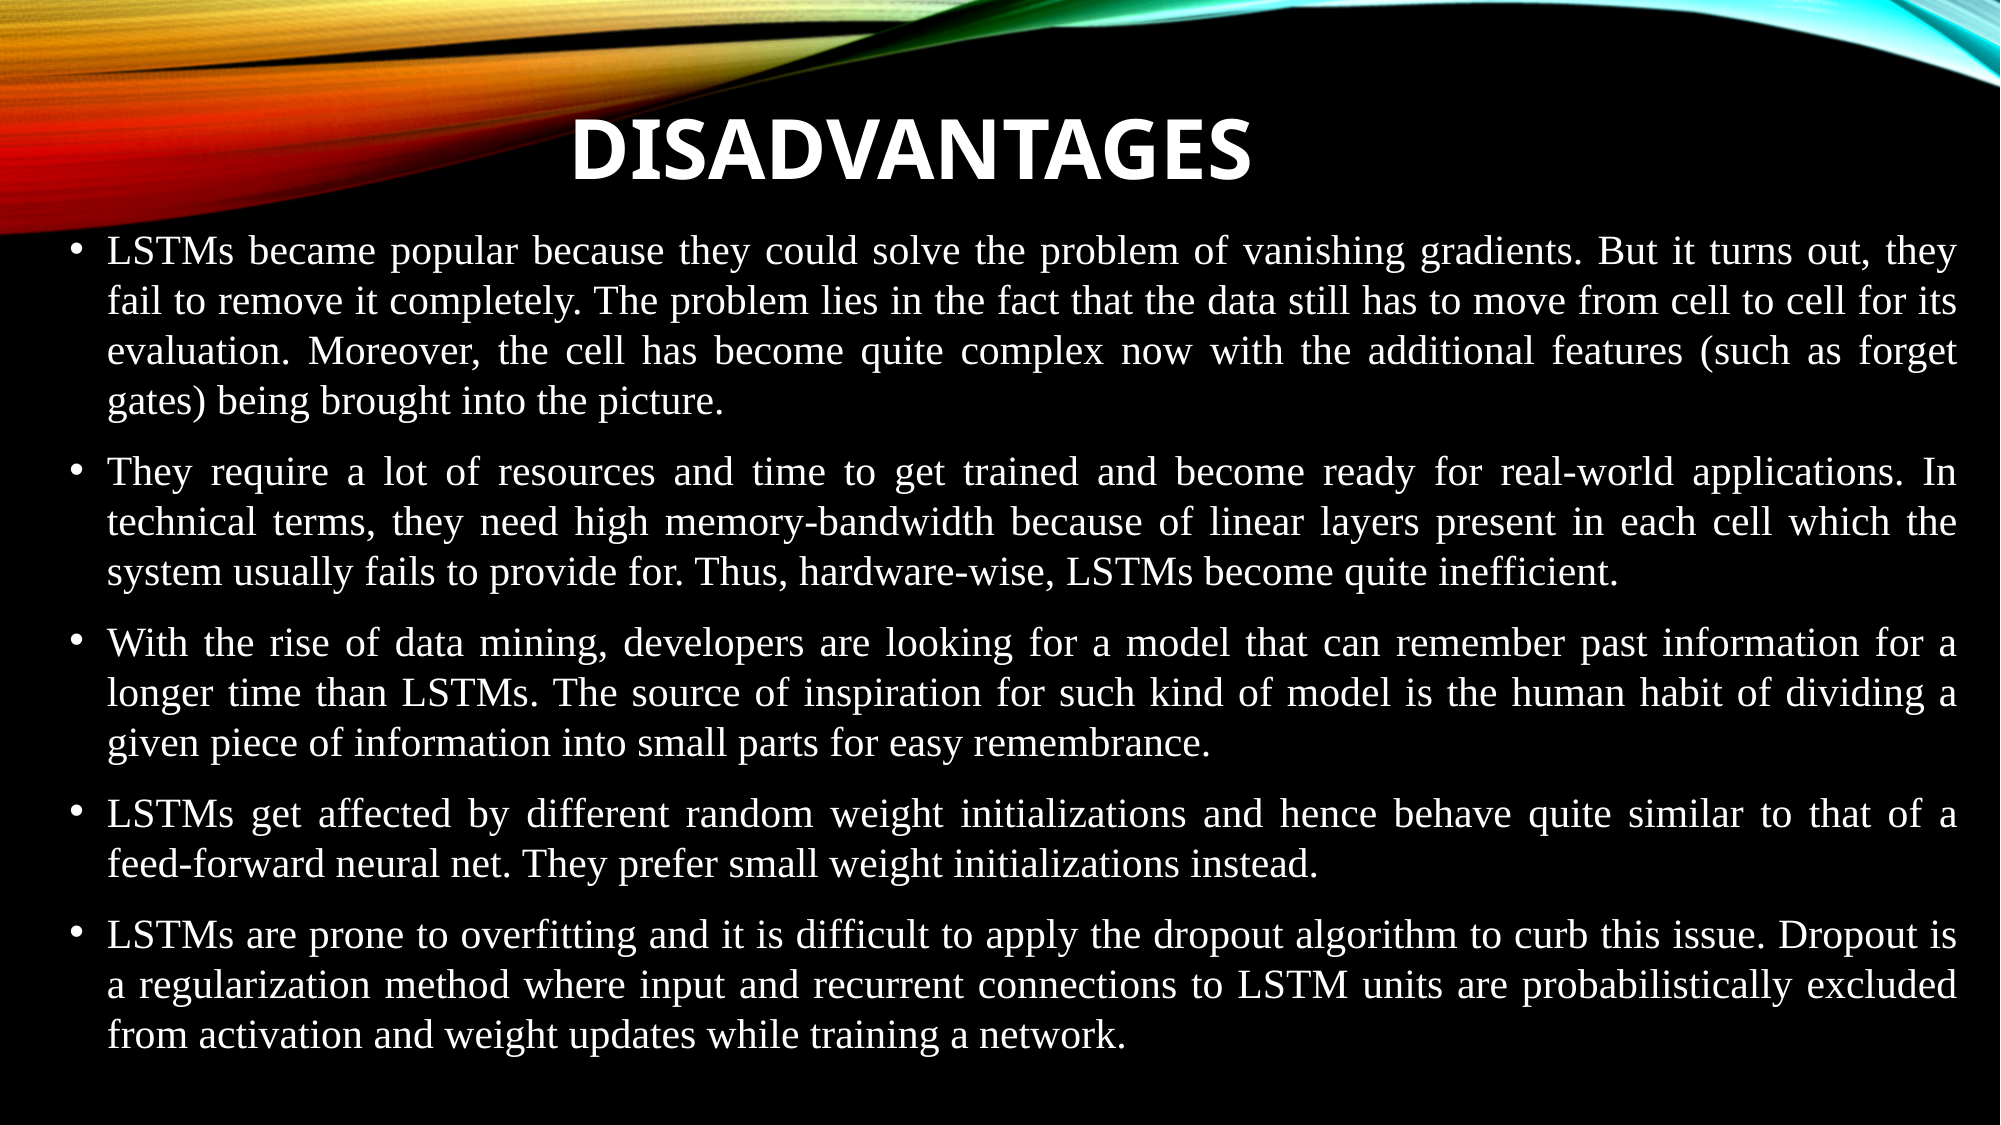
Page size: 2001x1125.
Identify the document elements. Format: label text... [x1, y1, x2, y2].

title DISADVANTAGES [204, 46, 1618, 215]
list LSTMs became popular because they could solve the problem of vanishing gradients. But it turns out, they fail to remove it completely. The problem lies in the fact that the data still has to move from cell to cell for its evaluation. Moreover, the cell has become quite complex now with the additional features (such as forget gates) being brought into the picture. They require a lot of resources and time to get trained and become ready for real-world applications. In technical terms, they need high memory-bandwidth because of linear layers present in each cell which the system usually fails to provide for. Thus, hardware-wise, LSTMs become quite inefficient. With the rise of data mining, developers are looking for a model that can remember past information for a longer time than LSTMs. The source of inspiration for such kind of model is the human habit of dividing a given piece of information into small parts for easy remembrance. LSTMs get affected by different random weight initializations and hence behave quite similar to that of a feed-forward neural net. They prefer small weight initializations instead. LSTMs are prone to overfitting and it is difficult to apply the dropout algorithm to curb this issue. Dropout is a regularization method where input and recurrent connections to LSTM units are probabilistically excluded from activation and weight updates while training a network. [54, 215, 1975, 1079]
picture [0, 0, 2000, 237]
